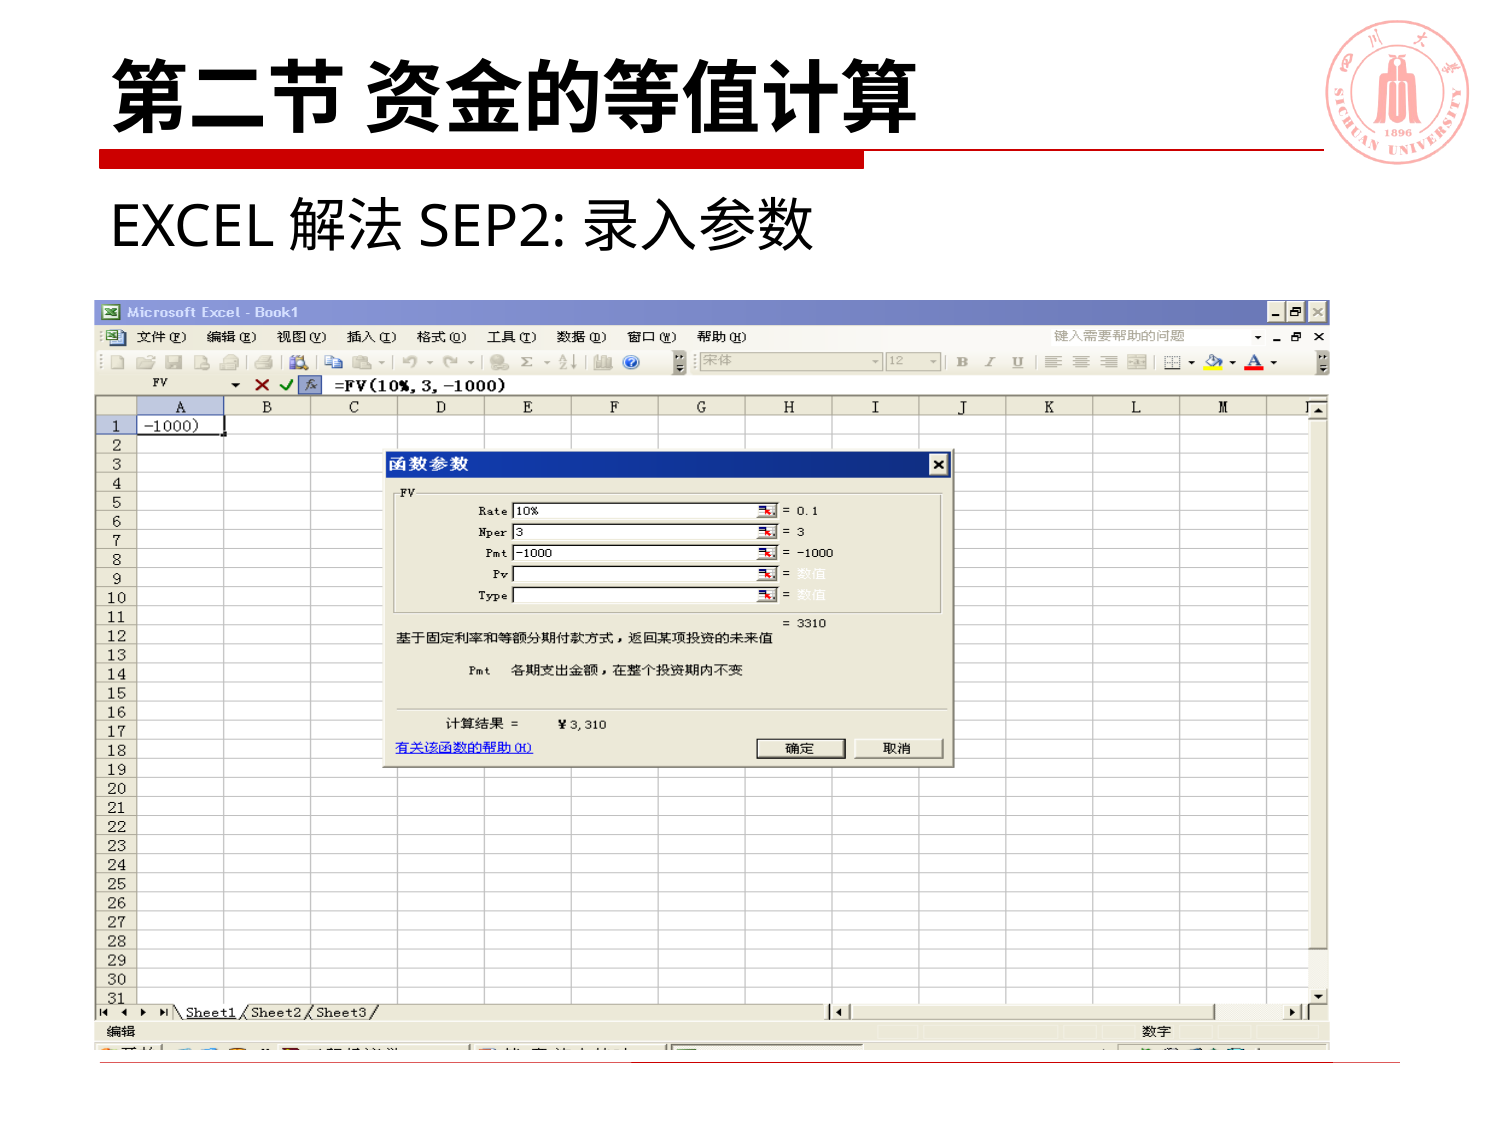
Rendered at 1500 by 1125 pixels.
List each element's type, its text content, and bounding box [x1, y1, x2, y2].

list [94, 299, 1330, 1050]
text_box EXCEL解法SEP2:录入参数 [94, 152, 1310, 266]
text_box 当m >1时 [1324, 18, 1471, 166]
title 第二节 资金的等值计算 [94, 0, 1407, 150]
